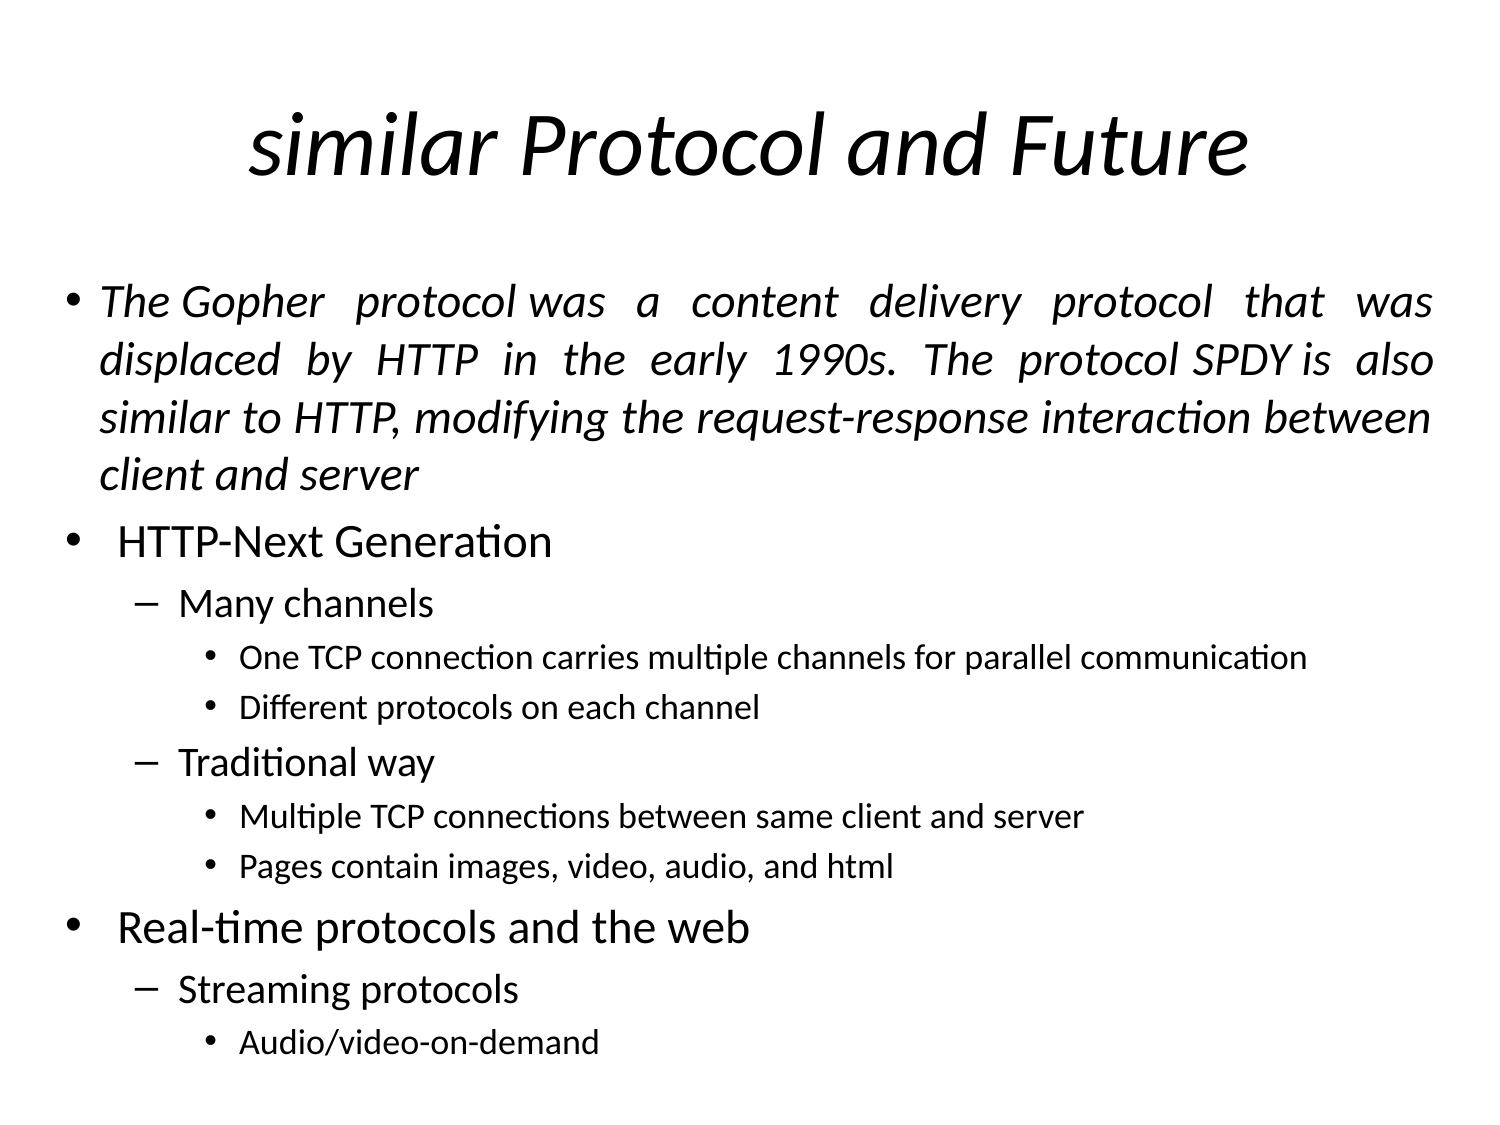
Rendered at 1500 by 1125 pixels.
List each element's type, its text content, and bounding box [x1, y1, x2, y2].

list The Gopher protocol was a content delivery protocol that was displaced by HTTP in the early 1990s. The protocol SPDY is also similar to HTTP, modifying the request-response interaction between client and server HTTP-Next Generation Many channels One TCP connection carries multiple channels for parallel communication Different protocols on each channel Traditional way Multiple TCP connections between same client and server Pages contain images, video, audio, and html Real-time protocols and the web Streaming protocols Audio/video-on-demand [50, 262, 1450, 1075]
title similar Protocol and Future [75, 45, 1425, 233]
